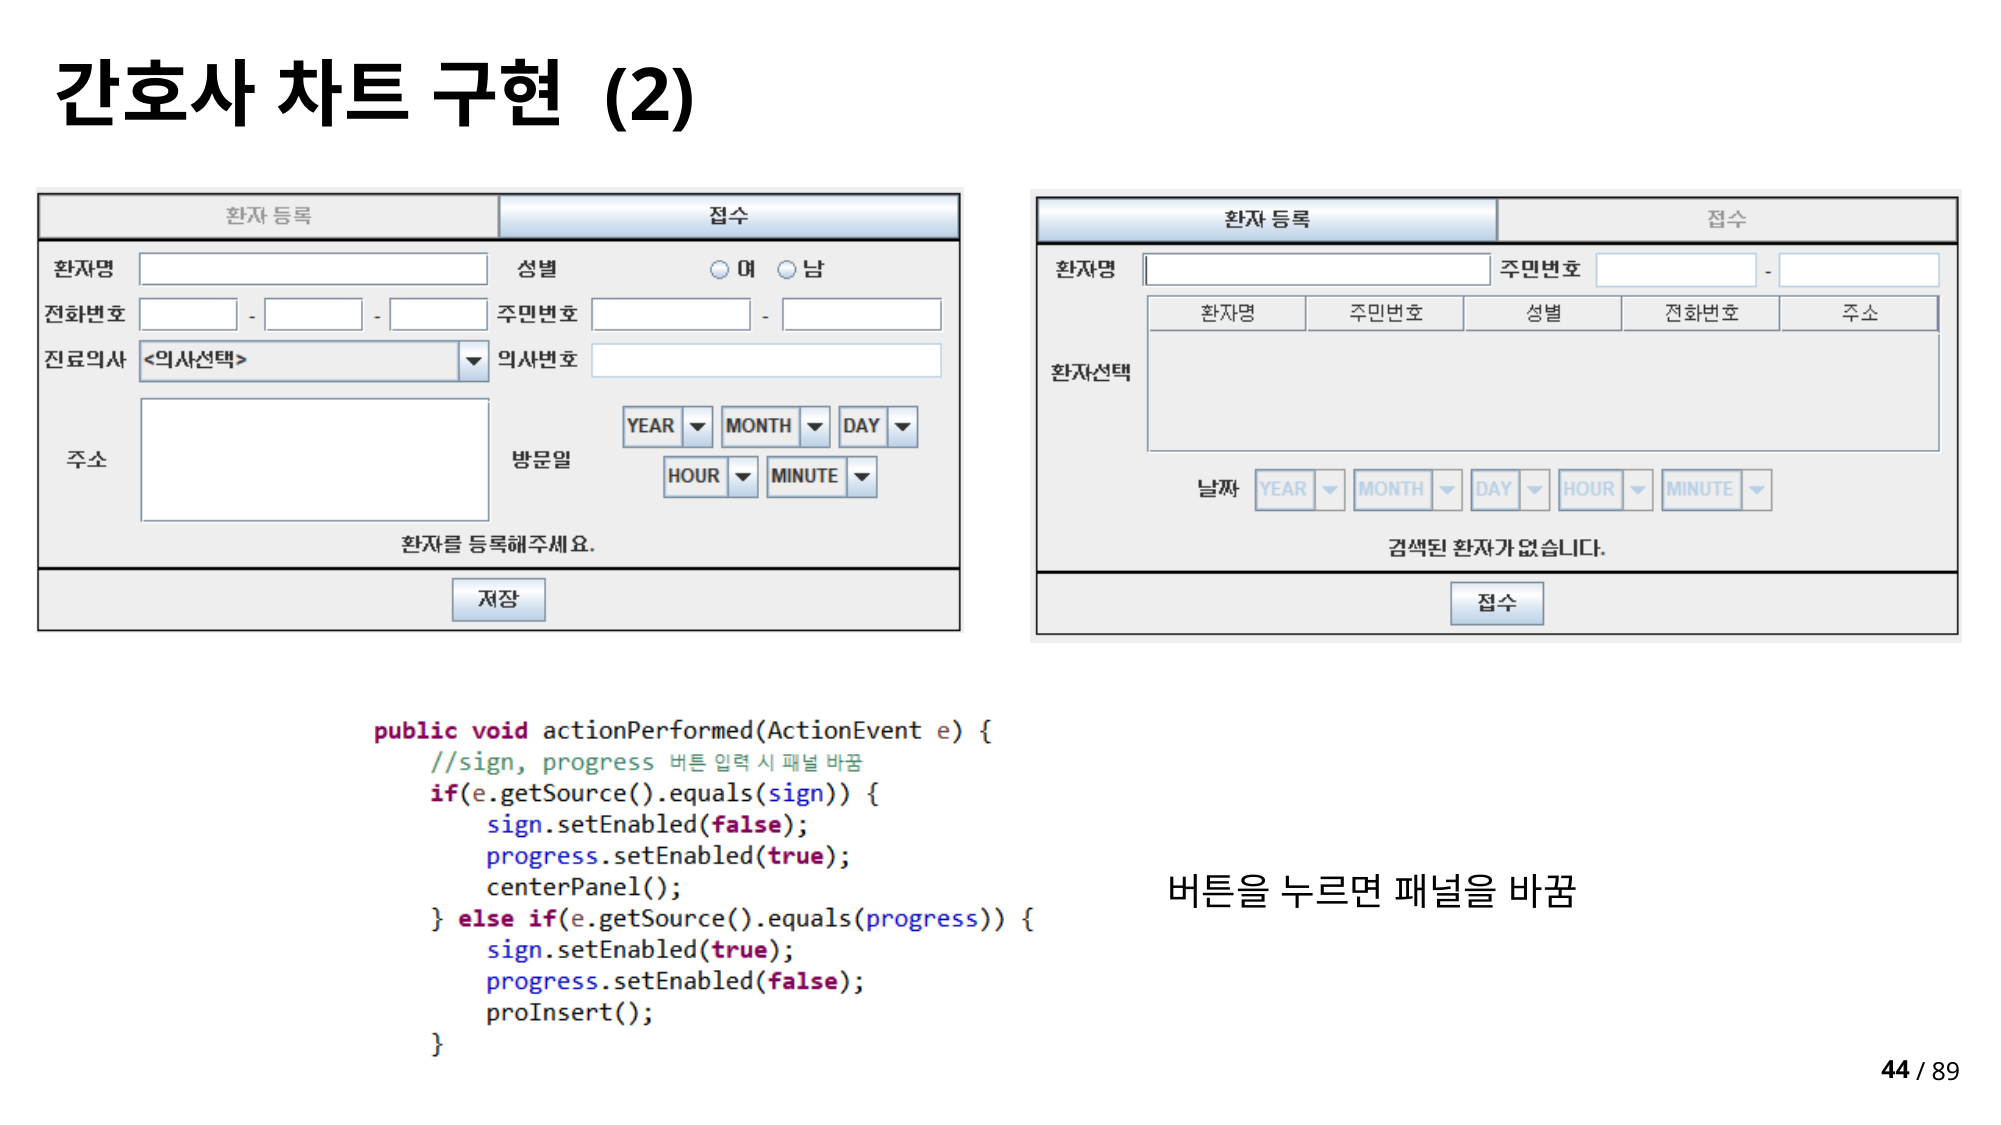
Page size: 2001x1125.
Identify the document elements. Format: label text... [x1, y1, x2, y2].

text_box 간호사 차트 구현 (2) [39, 40, 711, 143]
picture [36, 187, 964, 633]
text_box 버튼을 누르면 패널을 바꿈 [1152, 860, 1668, 921]
picture [1030, 189, 1962, 643]
picture [363, 717, 1115, 1064]
slide_number 44 [1475, 1041, 1925, 1101]
